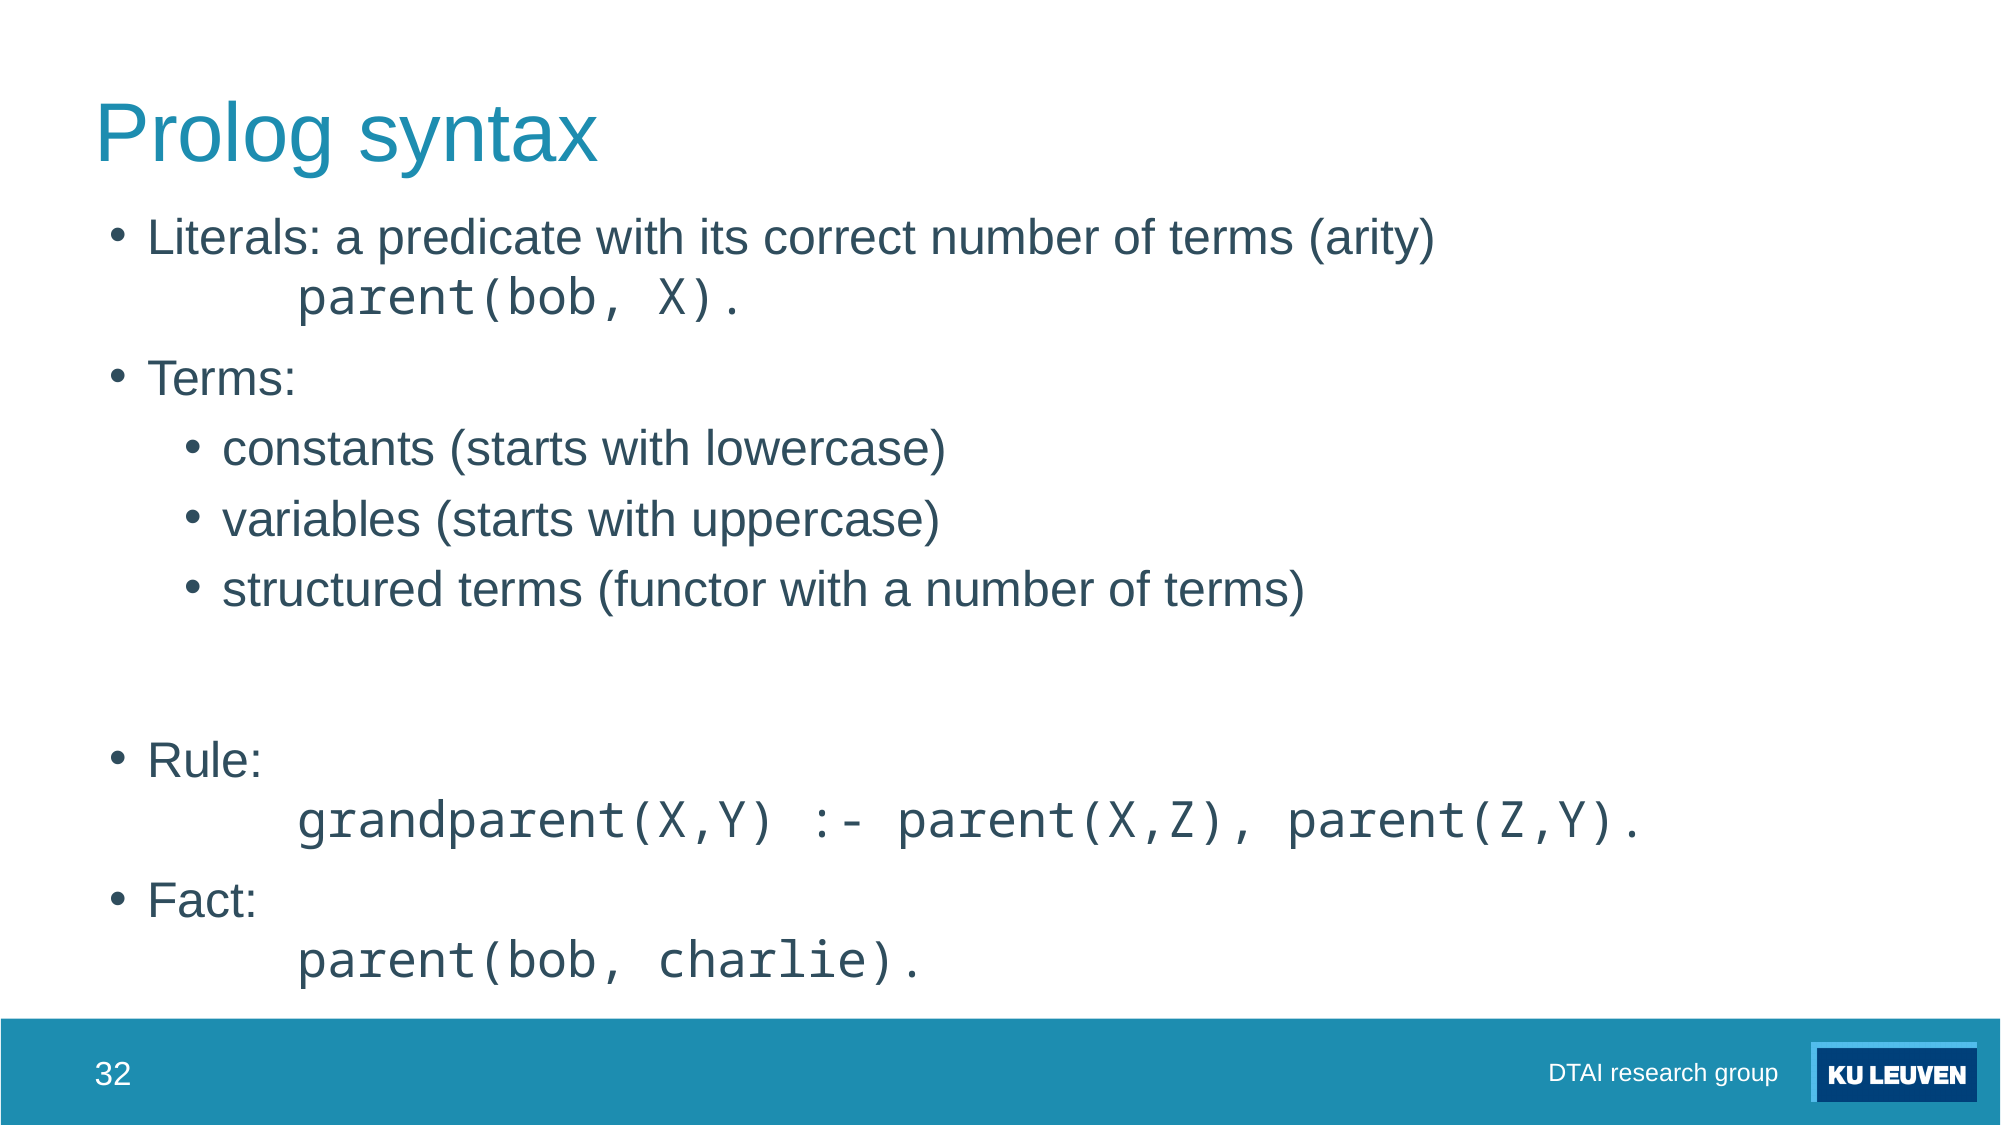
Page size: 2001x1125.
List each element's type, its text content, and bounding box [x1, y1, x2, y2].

picture [1811, 1042, 1977, 1102]
footer DTAI research group [989, 1018, 1809, 1125]
title Prolog syntax [94, 33, 1906, 223]
list Literals: a predicate with its correct number of terms (arity) parent(bob, X). Terms: constants (starts with lowercase) variables (starts with uppercase) structured terms (functor with a number of terms) Rule: grandparent(X,Y) :- parent(X,Z), parent(Z,Y). Fact: parent(bob, charlie). [94, 223, 1906, 1004]
slide_number 32 [94, 1018, 201, 1125]
